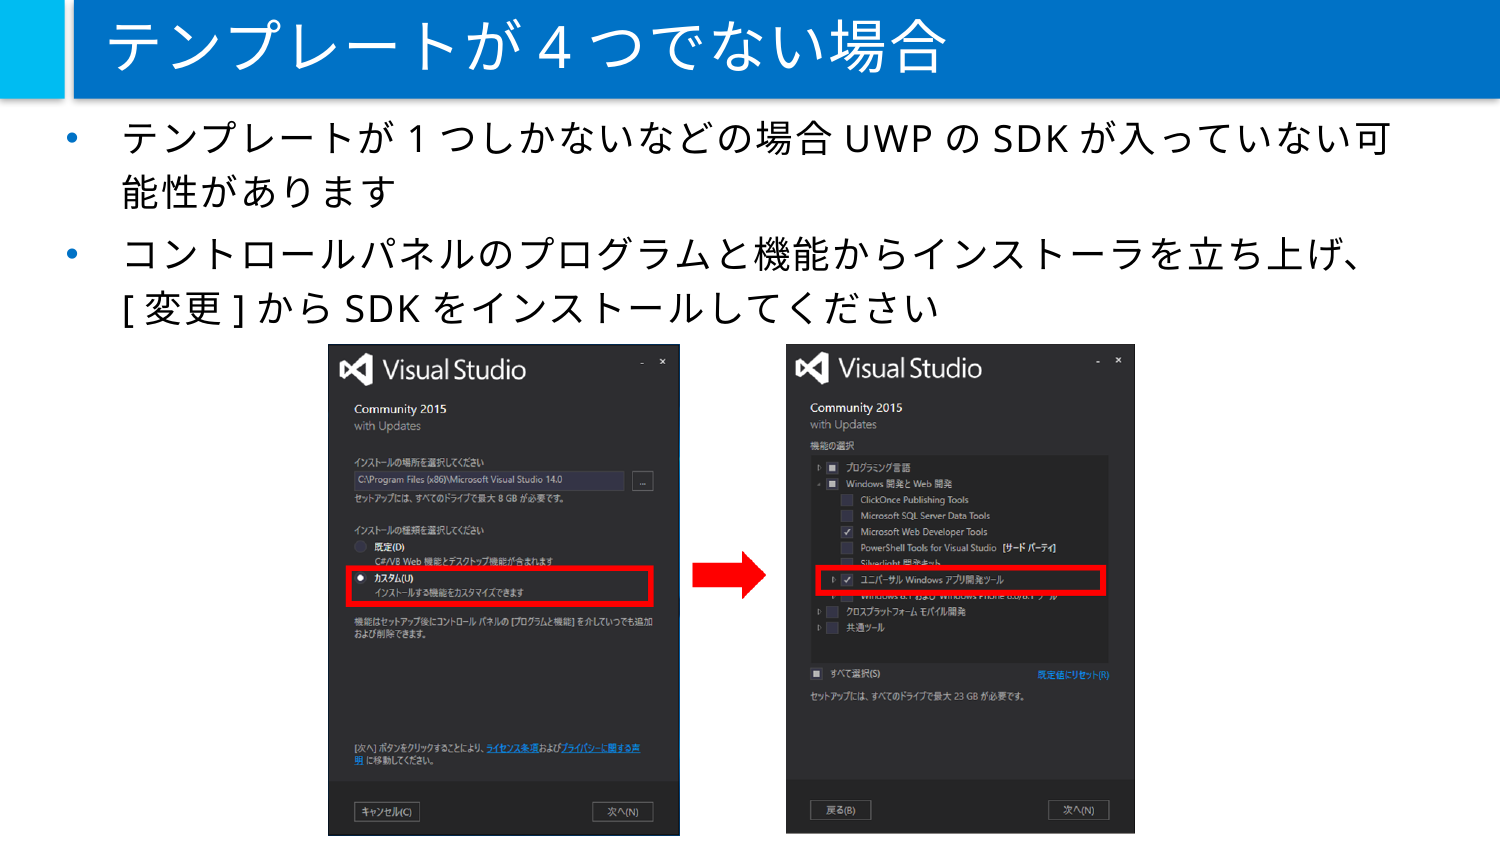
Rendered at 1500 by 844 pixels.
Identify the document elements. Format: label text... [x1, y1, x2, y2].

picture [318, 336, 1151, 844]
title テンプレートが4つでない場合 [74, 0, 1500, 99]
list テンプレートが1つしかないなどの場合UWPのSDKが入っていない可能性があります コントロールパネルのプログラムと機能からインストーラを立ち上げ、[変更]からSDKをインストールしてください [50, 98, 1419, 719]
